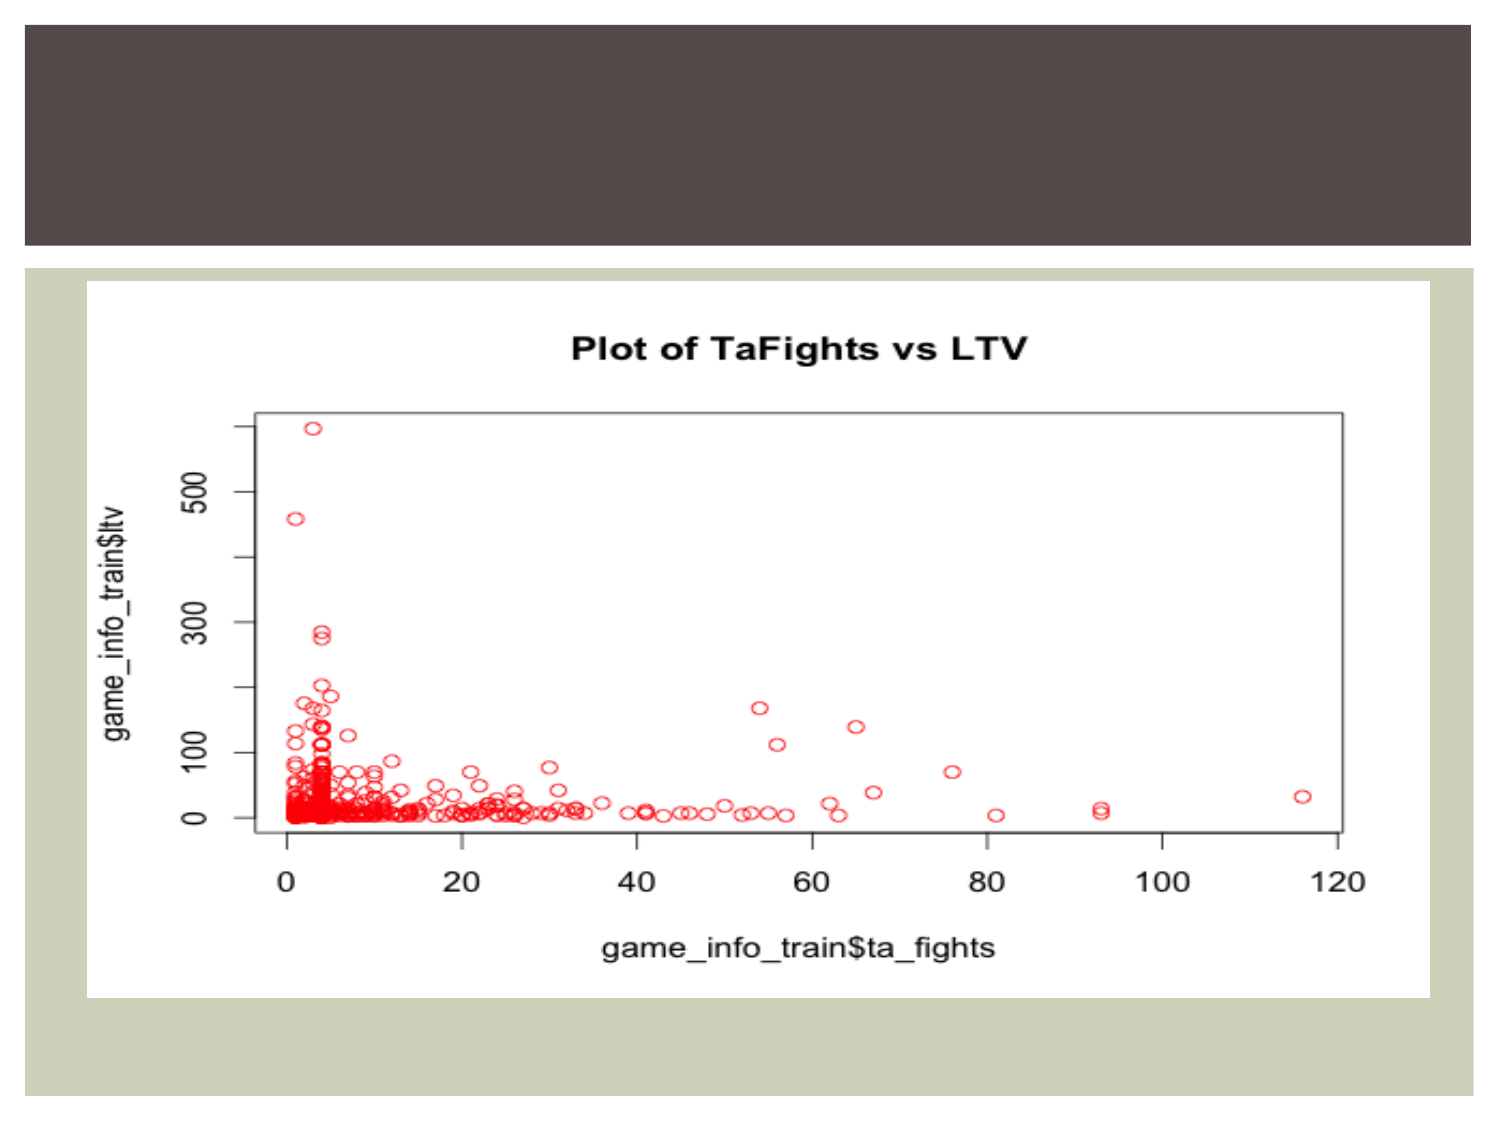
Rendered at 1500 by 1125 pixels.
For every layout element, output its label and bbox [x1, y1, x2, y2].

list [0, 281, 1500, 999]
